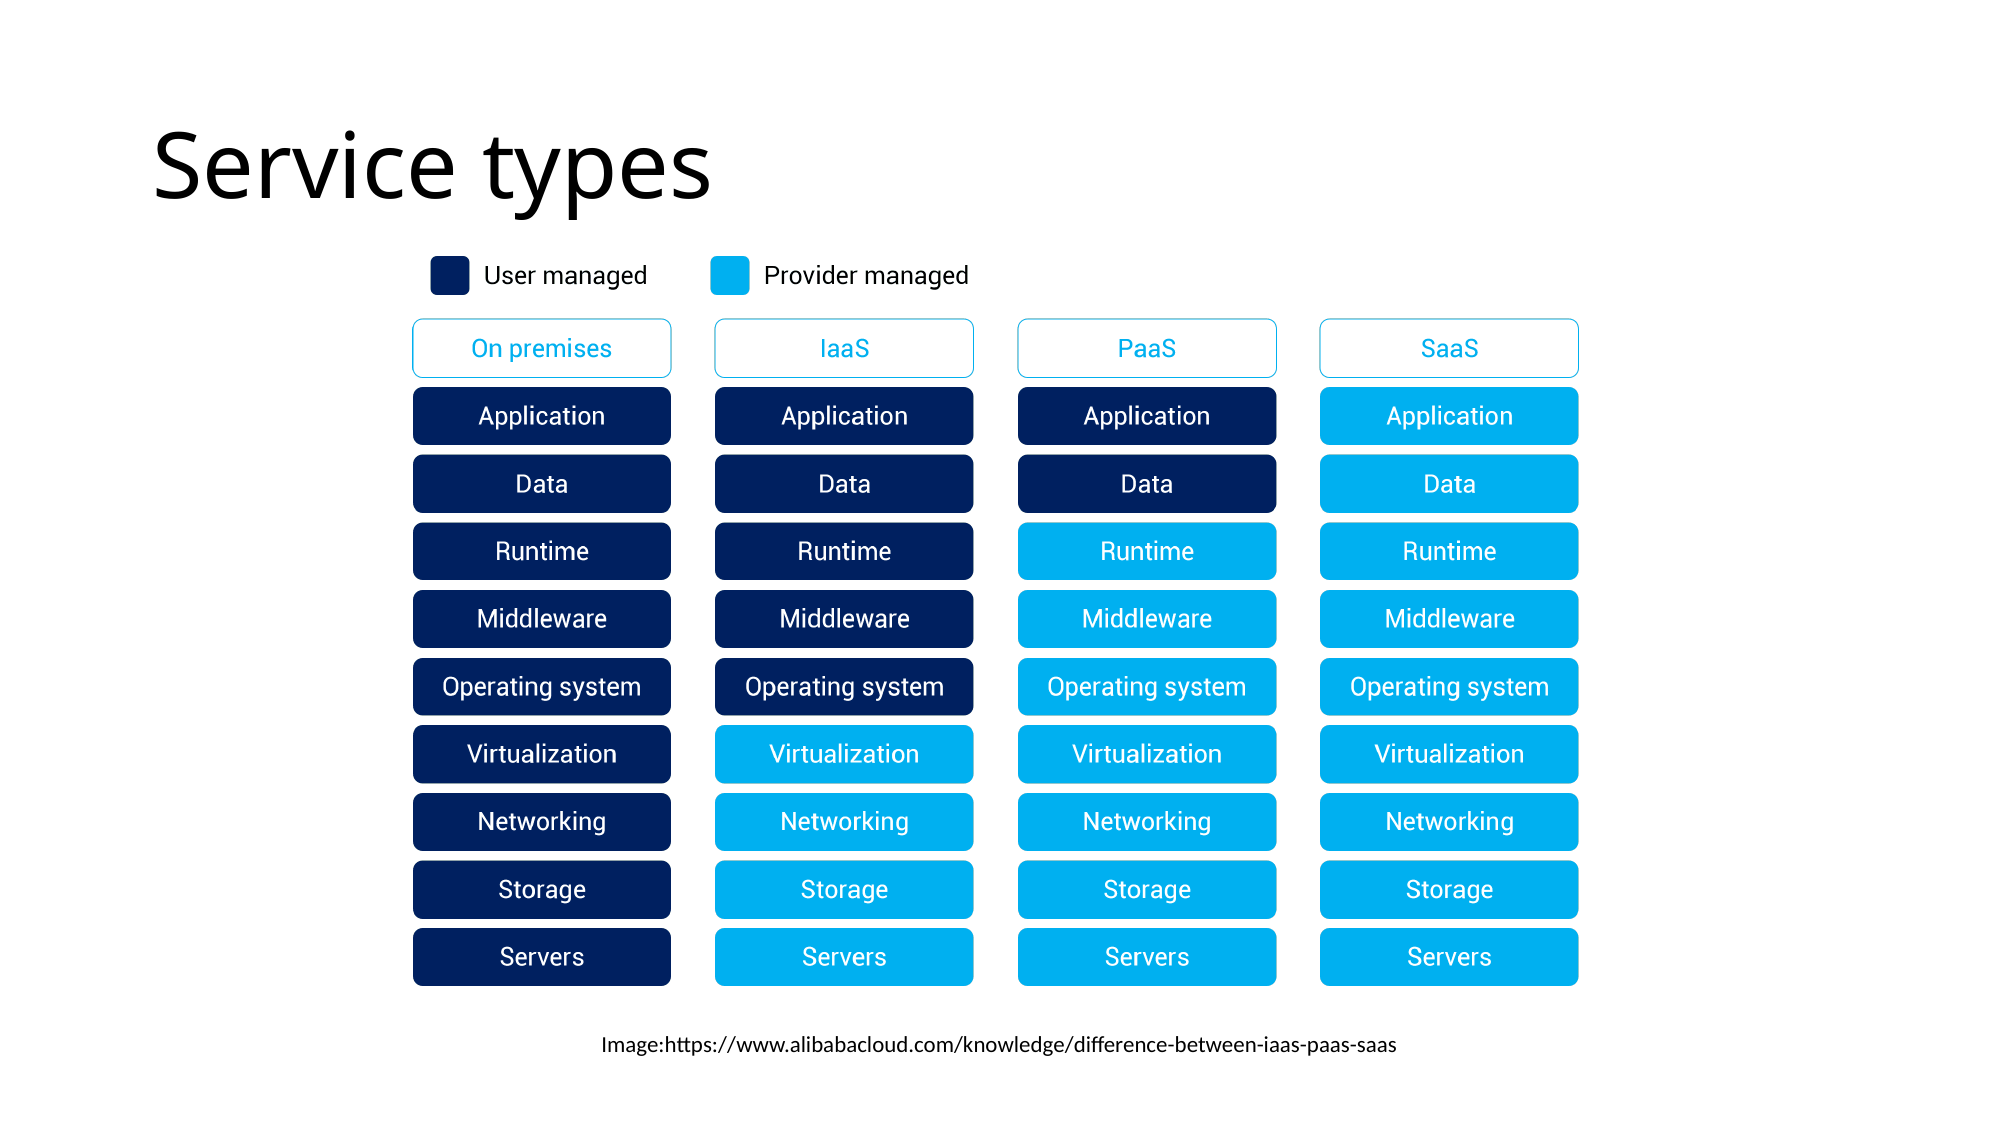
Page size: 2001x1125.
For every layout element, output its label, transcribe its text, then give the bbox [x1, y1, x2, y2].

picture [1434, 750, 1440, 762]
picture [1121, 953, 1131, 964]
picture [1383, 685, 1393, 692]
picture [1497, 689, 1504, 695]
text_box Image:https://www.alibabacloud.com/knowledge/difference-between-iaas-paas-saas [586, 1022, 1414, 1065]
picture [1422, 882, 1428, 898]
picture [1399, 610, 1403, 627]
picture [1468, 480, 1474, 492]
picture [1498, 752, 1509, 762]
picture [1456, 758, 1466, 762]
picture [1457, 477, 1461, 492]
picture [1448, 682, 1454, 691]
picture [1107, 949, 1114, 957]
picture [1418, 412, 1429, 429]
picture [1424, 955, 1434, 964]
picture [1473, 752, 1479, 762]
picture [1156, 955, 1166, 964]
picture [1504, 615, 1514, 624]
picture [1418, 679, 1425, 695]
picture [1482, 886, 1492, 893]
picture [1469, 689, 1478, 695]
picture [1414, 889, 1419, 897]
picture [819, 955, 829, 963]
picture [1459, 953, 1469, 963]
picture [1542, 682, 1547, 695]
picture [1405, 542, 1415, 559]
picture [1389, 416, 1400, 424]
picture [1449, 615, 1459, 624]
picture [1485, 616, 1491, 627]
picture [1426, 475, 1433, 492]
picture [1462, 412, 1468, 424]
picture [853, 954, 864, 963]
picture [1404, 820, 1414, 827]
picture [1476, 547, 1481, 559]
picture [1405, 688, 1411, 695]
picture [1448, 544, 1454, 560]
picture [1571, 981, 1579, 987]
picture [1412, 957, 1421, 965]
picture [411, 252, 1579, 987]
picture [1446, 480, 1451, 492]
picture [1485, 550, 1495, 557]
picture [1516, 684, 1526, 691]
picture [1502, 817, 1508, 826]
picture [1387, 610, 1391, 627]
picture [1369, 682, 1380, 700]
picture [1473, 409, 1477, 424]
picture [1468, 547, 1474, 559]
title Service types [137, 59, 1863, 278]
picture [1507, 679, 1513, 695]
picture [1417, 814, 1423, 829]
picture [1469, 812, 1476, 829]
picture [1416, 750, 1422, 762]
